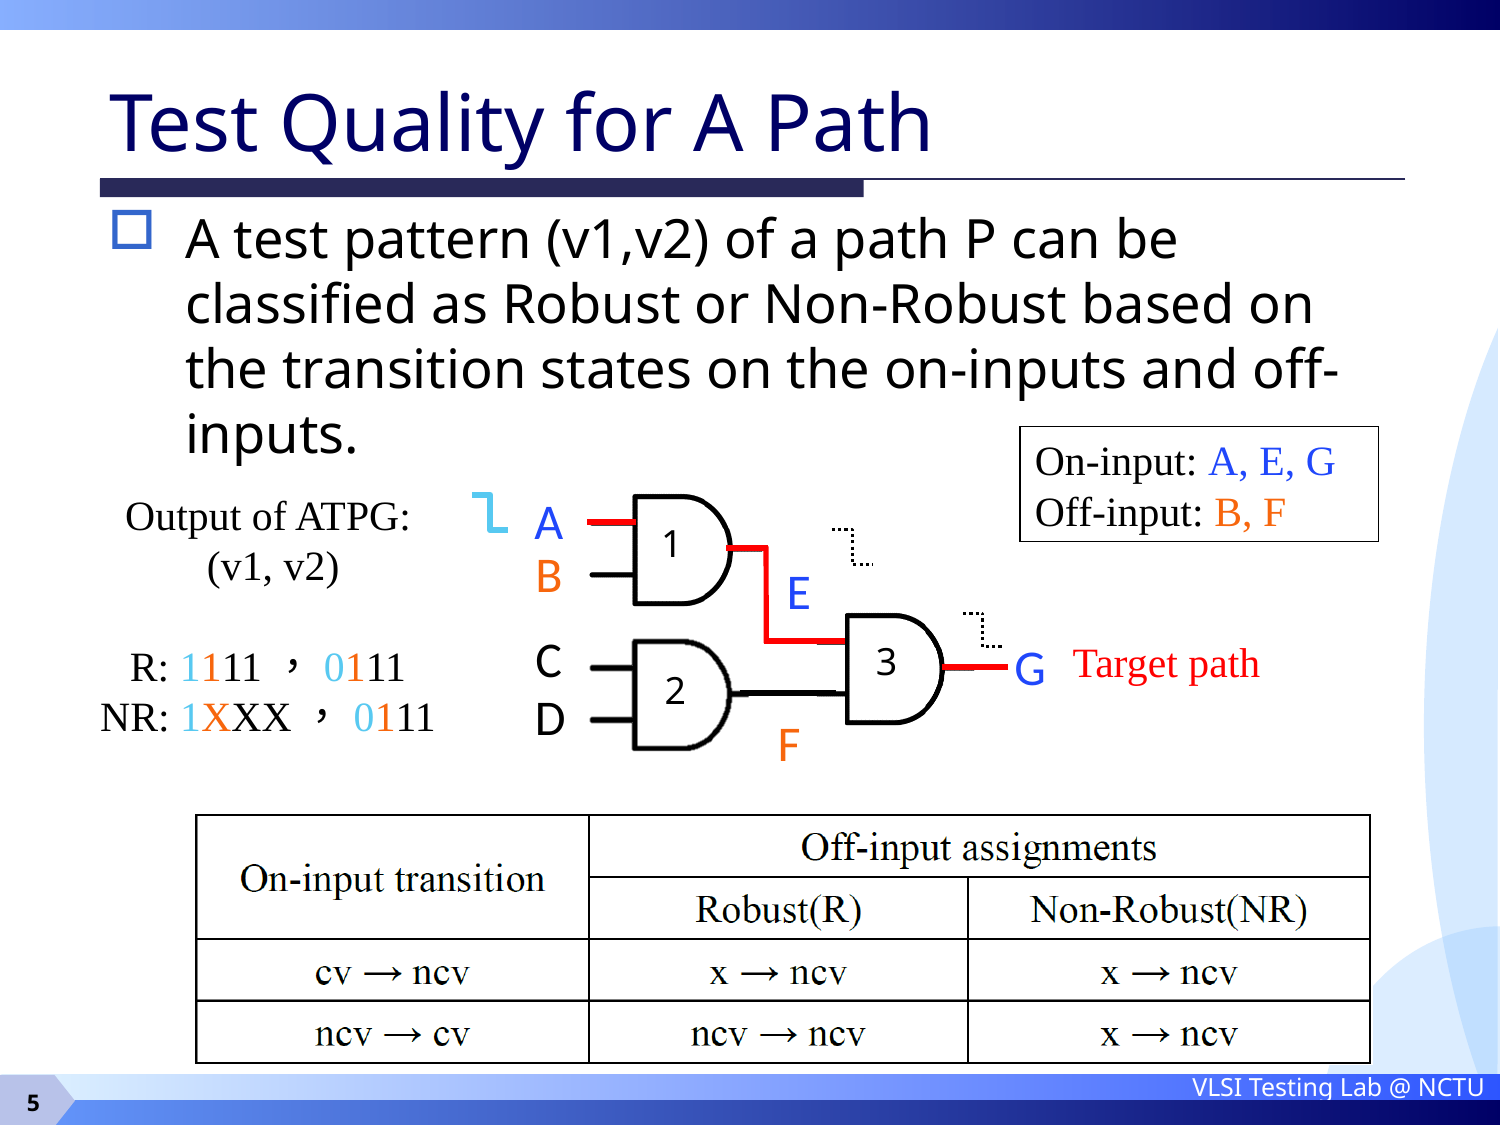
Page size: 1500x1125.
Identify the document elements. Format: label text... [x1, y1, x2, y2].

text_box Output of ATPG: (v1, v2) R: 1111，0111 NR: 1XXX，0111 [44, 481, 493, 797]
slide_number 5 [1, 1080, 65, 1114]
slide_number 10 [1459, 1080, 1463, 1100]
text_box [471, 426, 1379, 770]
list A test pattern (v1,v2) of a path P can be classified as Robust or Non-Robust based on the transition states on the on-inputs and off-inputs. [92, 197, 1406, 401]
title Test Quality for A Path [94, 50, 1407, 176]
picture [192, 811, 1373, 1065]
